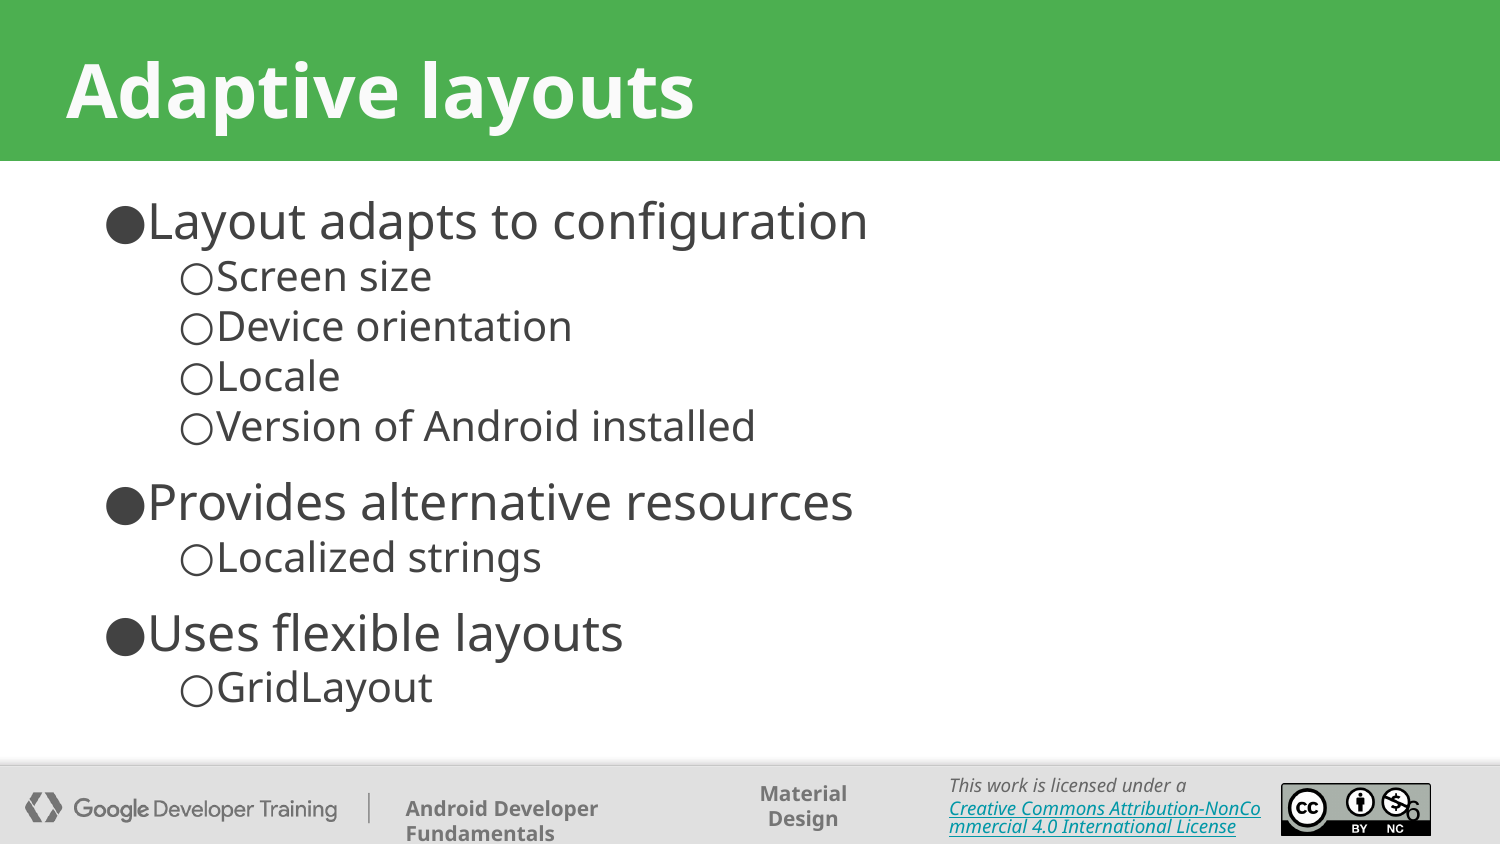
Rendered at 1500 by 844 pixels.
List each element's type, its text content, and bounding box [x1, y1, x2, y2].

title Adaptive layouts [51, 28, 1449, 122]
picture [0, 161, 1500, 844]
list Layout adapts to configuration Screen size Device orientation Locale Version of Android installed Provides alternative resources Localized strings Uses flexible layouts GridLayout [51, 174, 1449, 719]
slide_number ‹#› [1389, 777, 1480, 842]
